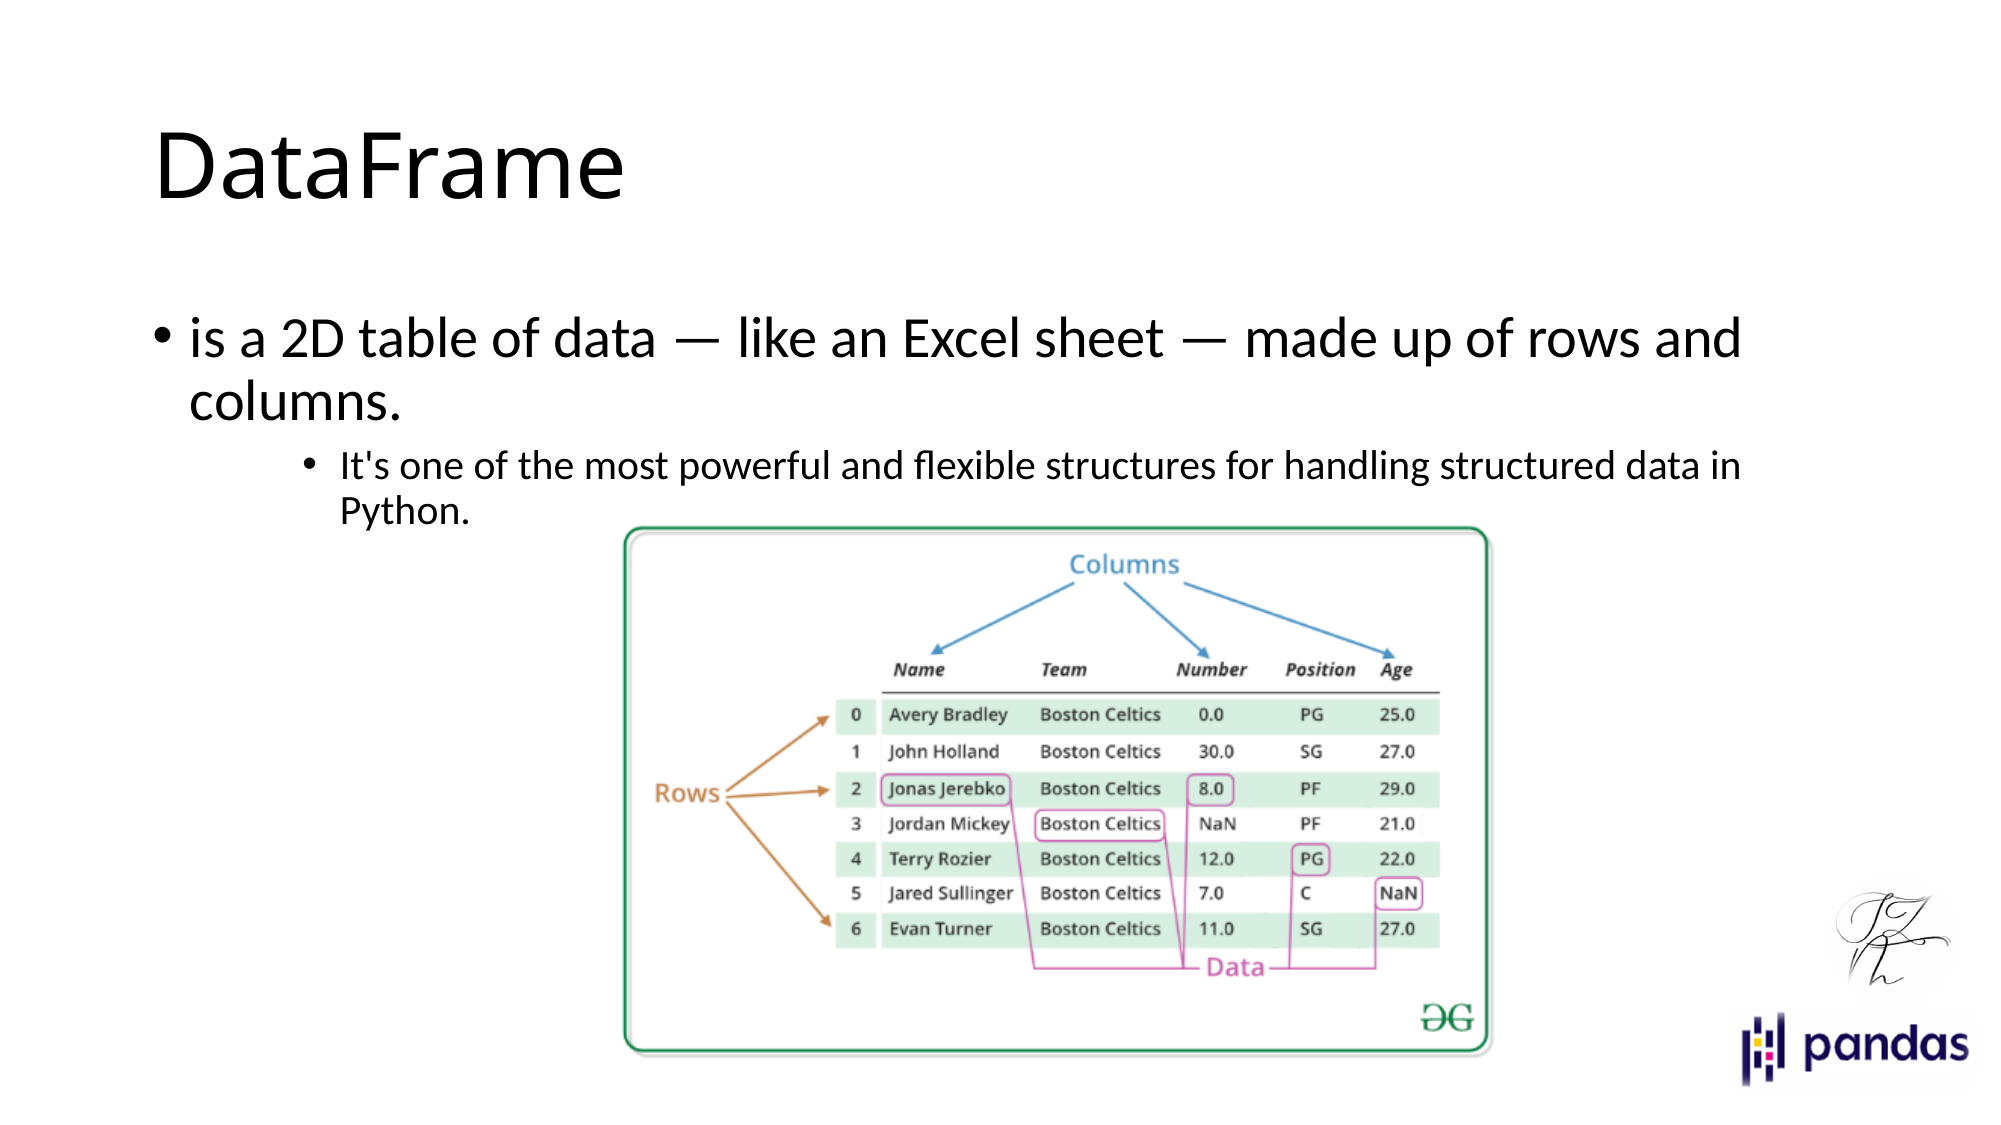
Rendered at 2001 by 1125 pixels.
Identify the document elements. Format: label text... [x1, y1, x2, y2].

picture [1721, 998, 1986, 1103]
picture [612, 517, 1499, 1065]
title DataFrame [137, 59, 1863, 278]
picture [1863, 899, 1934, 980]
list is a 2D table of data — like an Excel sheet — made up of rows and columns. It's one of the most powerful and flexible structures for handling structured data in Python. [137, 299, 1863, 1014]
